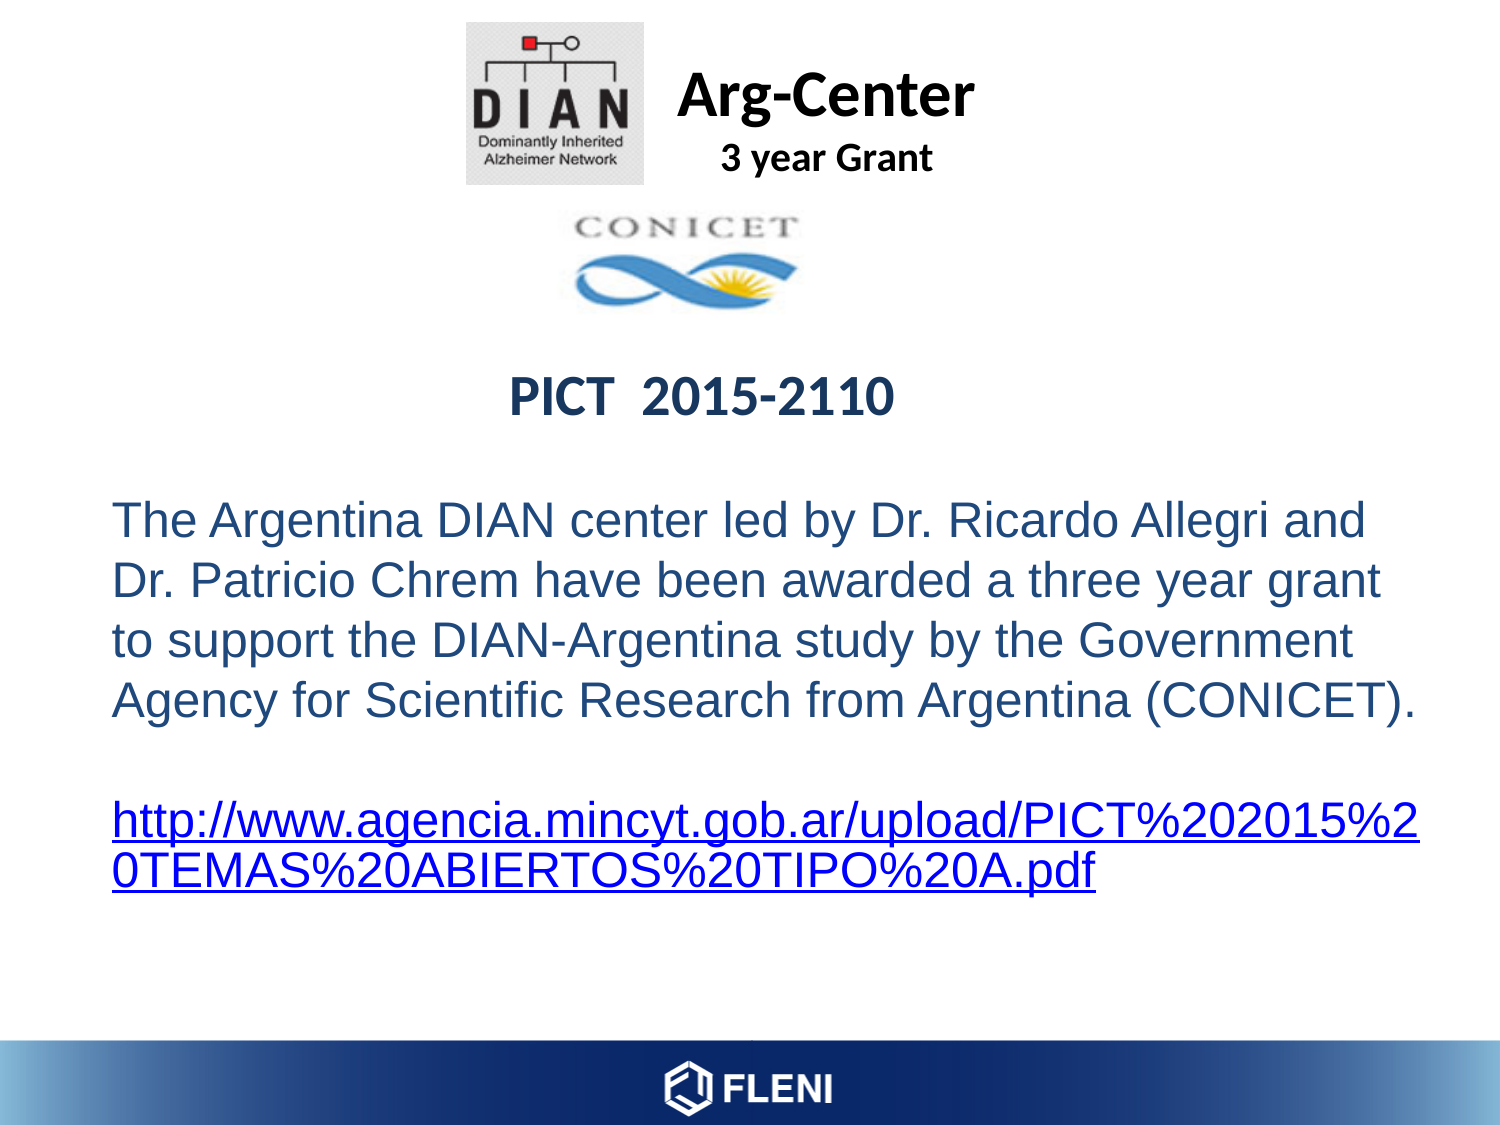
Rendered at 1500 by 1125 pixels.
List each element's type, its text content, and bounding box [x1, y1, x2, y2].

picture [466, 22, 644, 185]
picture [0, 1040, 1500, 1125]
text_box Arg-Center 3 year Grant [642, 42, 1105, 208]
picture [539, 195, 835, 339]
text_box The Argentina DIAN center led by Dr. Ricardo Allegri and Dr. Patricio Chrem have been awarded a three year grant to support the DIAN-Argentina study by the Government Agency for Scientific Research from Argentina (CONICET). http://www.agencia.mincyt.gob.ar/upload/PICT%202015%20TEMAS%20ABIERTOS%20TIPO%20A.pdf [96, 479, 1447, 1038]
text_box PICT 2015-2110 [324, 349, 1080, 479]
